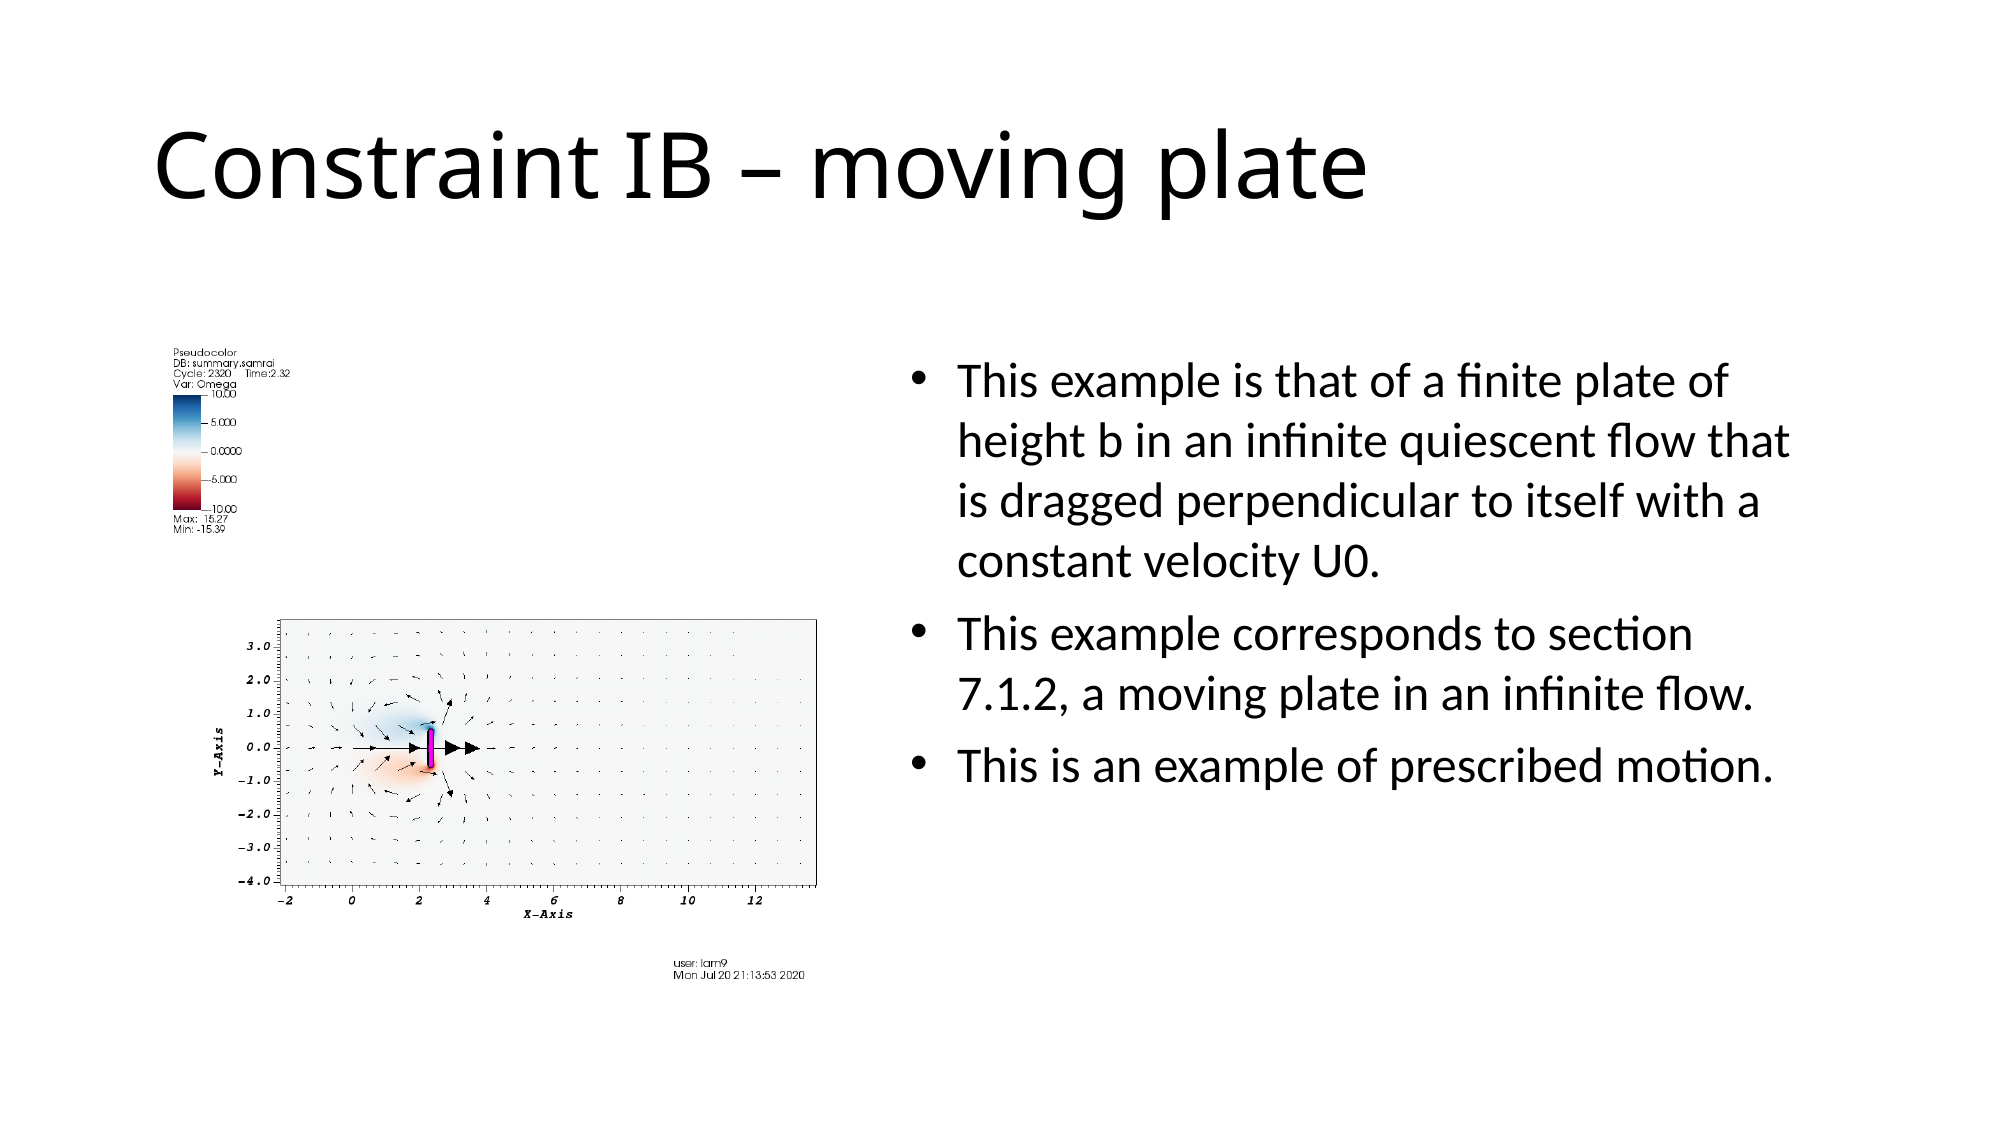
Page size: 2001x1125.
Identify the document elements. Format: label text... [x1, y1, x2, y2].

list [137, 277, 852, 992]
text_box This example is that of a finite plate of height b in an infinite quiescent flow that is dragged perpendicular to itself with a constant velocity U0. This example corresponds to section 7.1.2, a moving plate in an infinite flow. This is an example of prescribed motion. [895, 340, 1819, 935]
title Constraint IB – moving plate [137, 59, 1863, 278]
